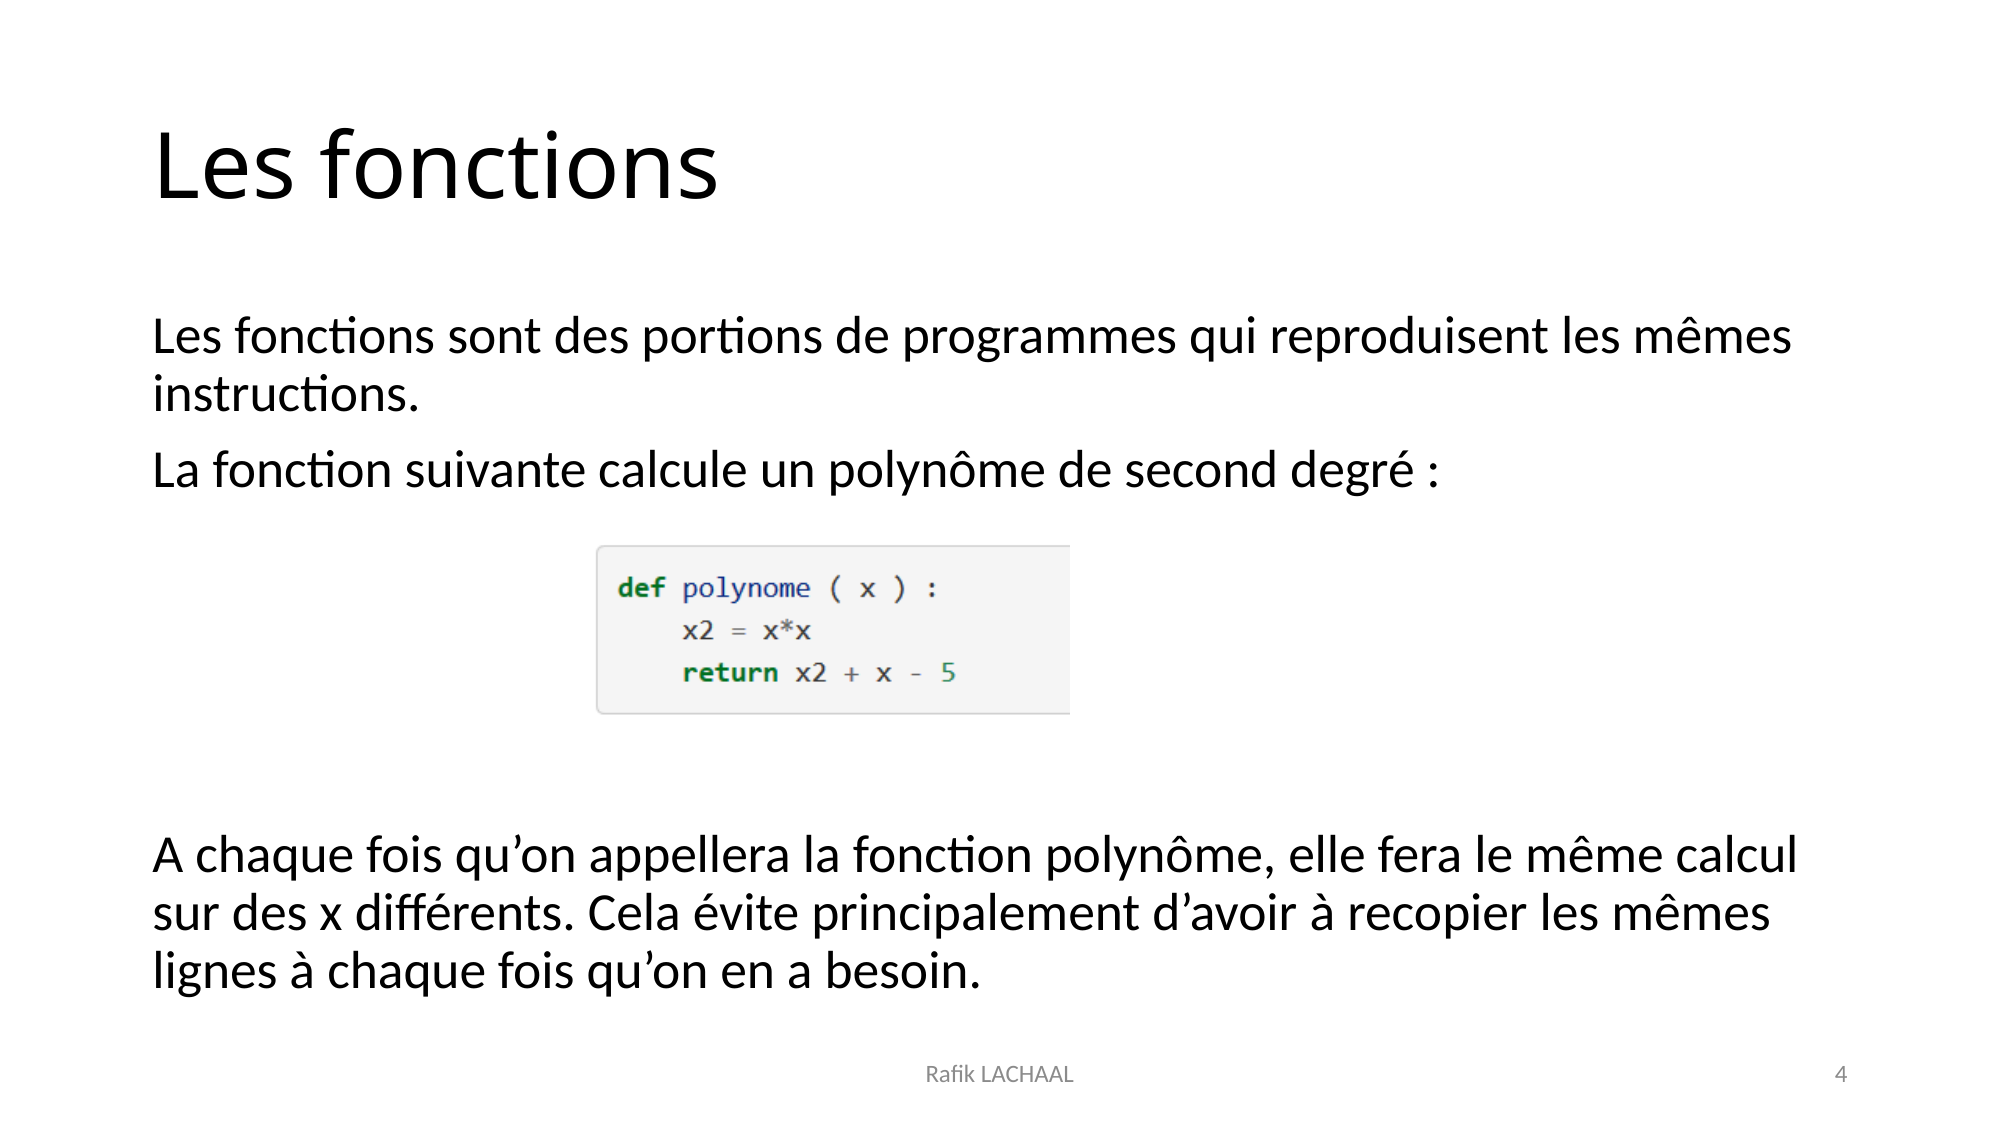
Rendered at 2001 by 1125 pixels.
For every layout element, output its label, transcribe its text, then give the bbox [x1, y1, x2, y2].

footer Rafik LACHAAL [662, 1042, 1338, 1103]
slide_number 4 [1412, 1042, 1863, 1103]
title Les fonctions [137, 59, 1863, 278]
picture [587, 533, 1070, 732]
